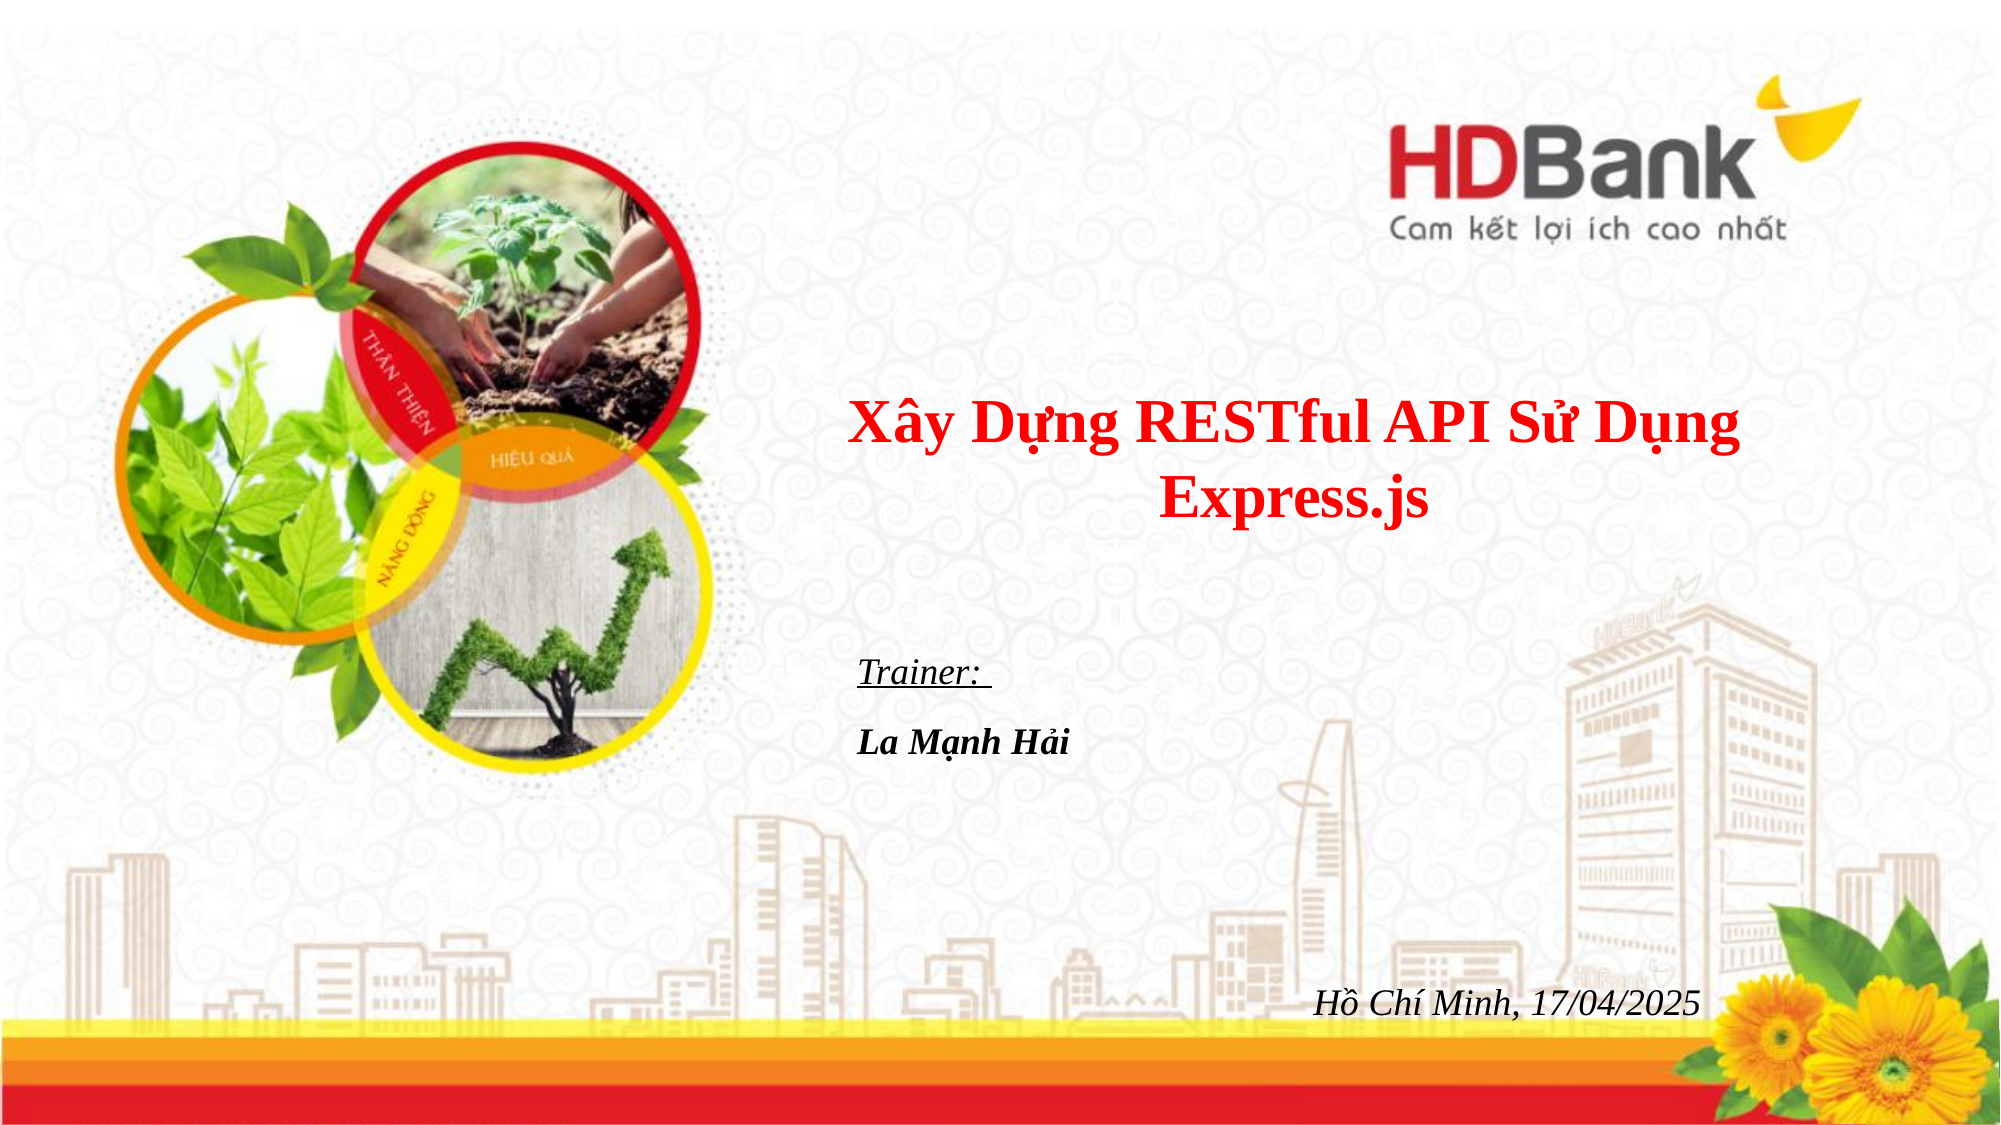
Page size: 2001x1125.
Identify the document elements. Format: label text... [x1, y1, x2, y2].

text_box Trainer: La Mạnh Hải [842, 639, 1390, 770]
picture [0, 0, 2000, 1125]
text_box Hồ Chí Minh, 17/04/2025 [1294, 948, 1717, 1031]
title Xây Dựng RESTful API Sử Dụng Express.js [799, 306, 1791, 538]
